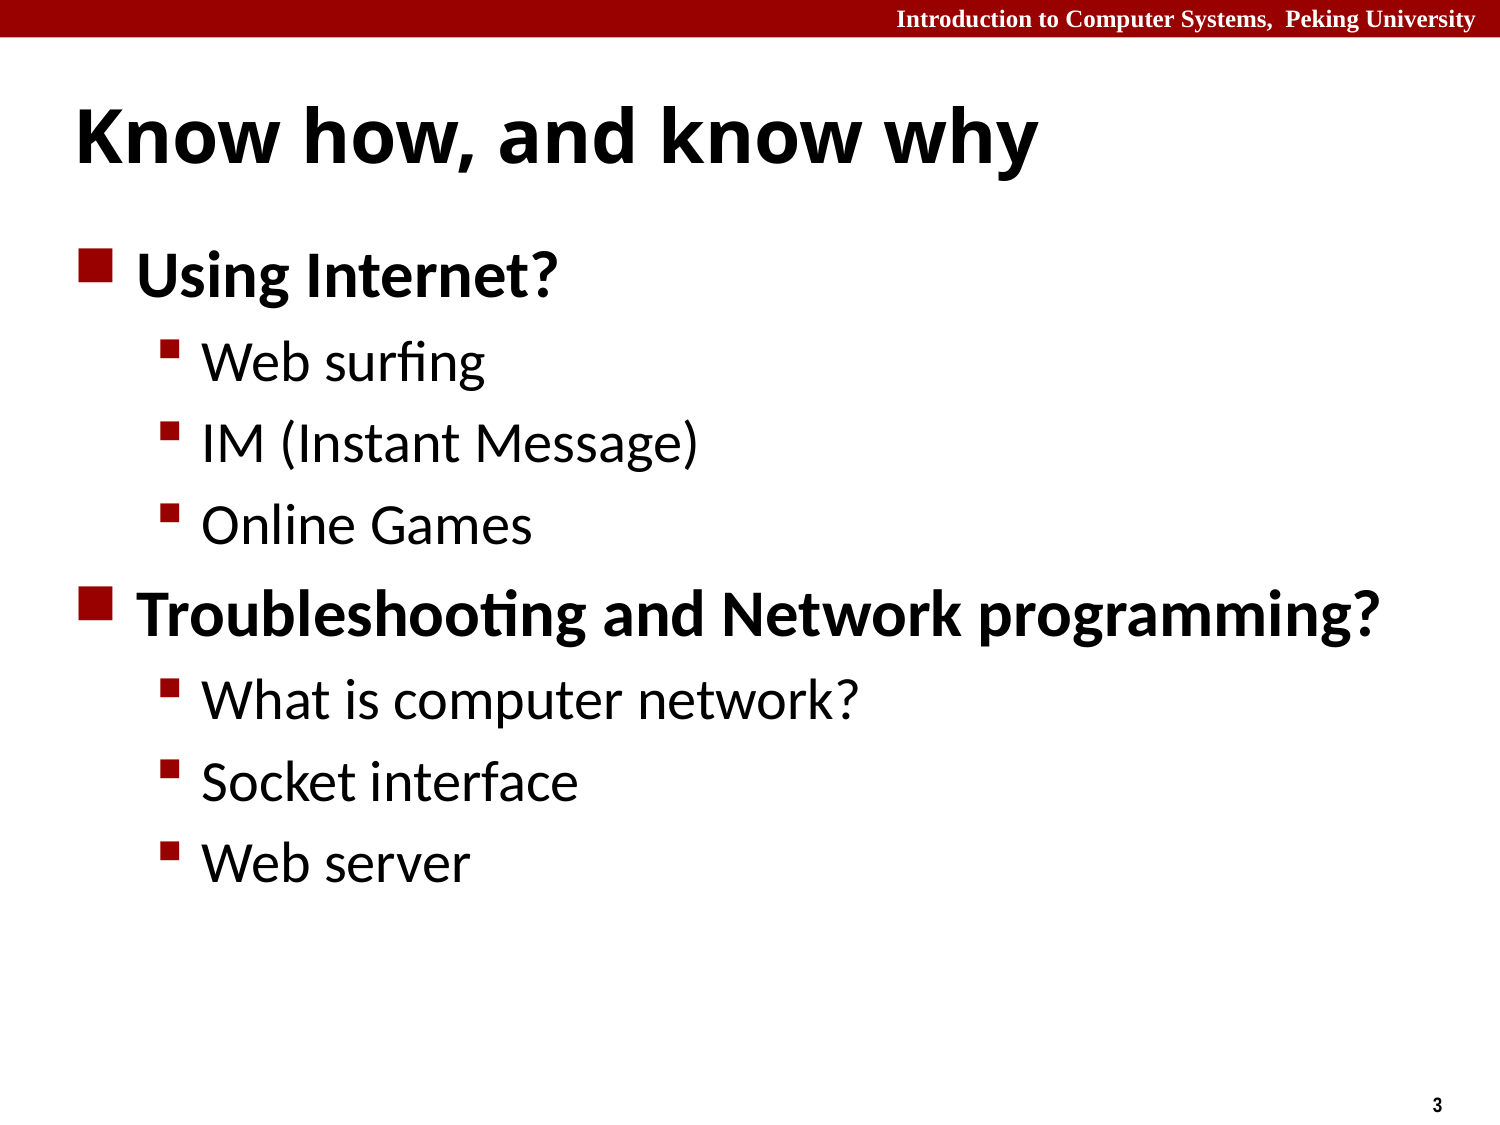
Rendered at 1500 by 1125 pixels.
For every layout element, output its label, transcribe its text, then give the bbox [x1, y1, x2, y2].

title Know how, and know why [58, 71, 1305, 197]
list Using Internet? Web surfing IM (Instant Message) Online Games Troubleshooting and Network programming? What is computer network? Socket interface Web server [64, 223, 1413, 1040]
